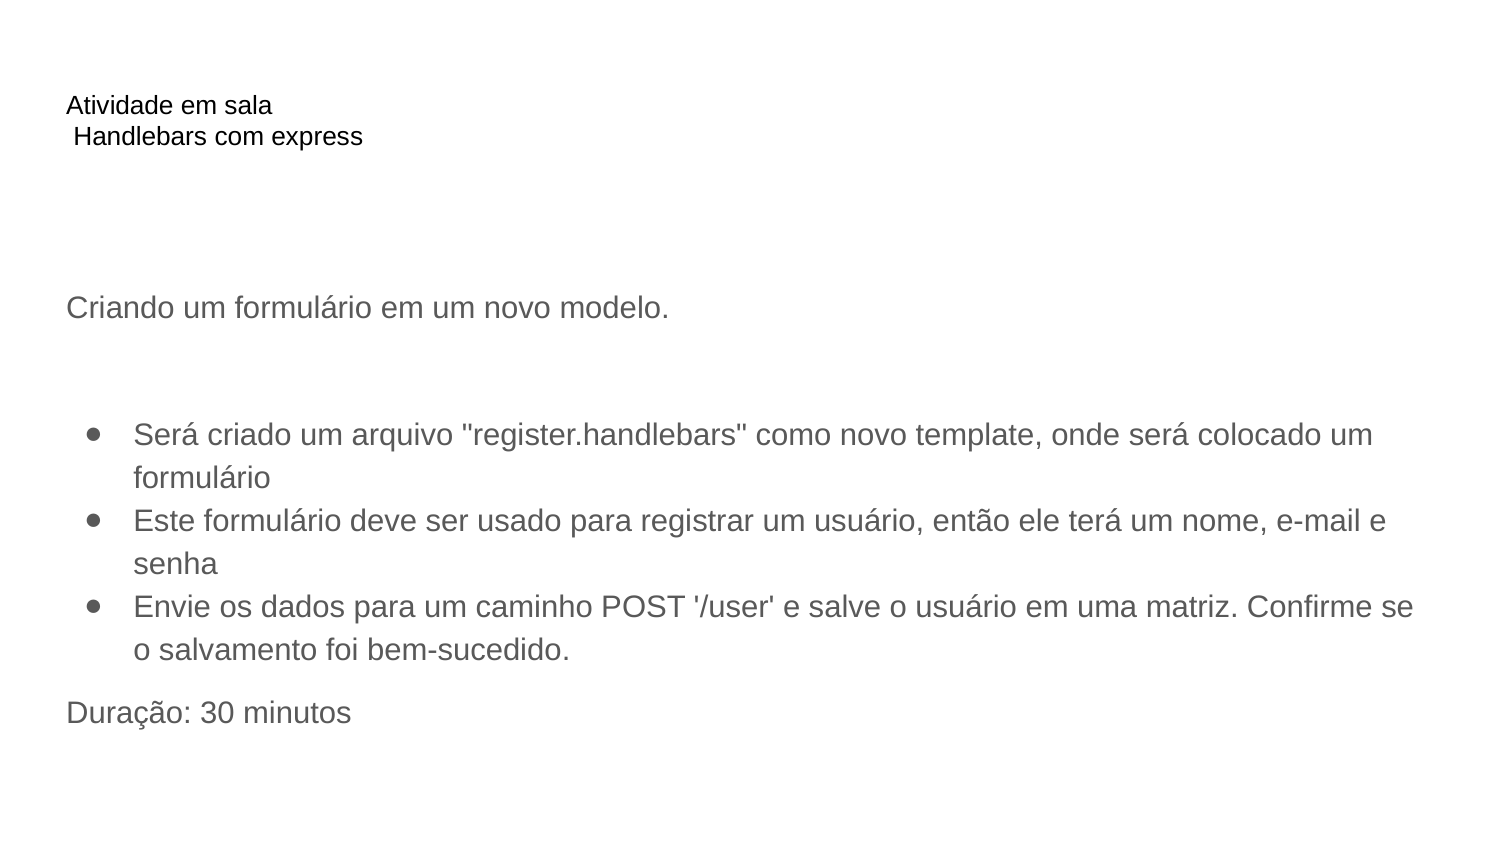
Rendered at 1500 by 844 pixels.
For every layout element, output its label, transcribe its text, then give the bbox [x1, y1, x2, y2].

title Atividade em sala Handlebars com express [51, 72, 1449, 167]
list Criando um formulário em um novo modelo. Será criado um arquivo "register.handlebars" como novo template, onde será colocado um formulário Este formulário deve ser usado para registrar um usuário, então ele terá um nome, e-mail e senha Envie os dados para um caminho POST '/user' e salve o usuário em uma matriz. Confirme se o salvamento foi bem-sucedido. Duração: 30 minutos [51, 266, 1449, 750]
